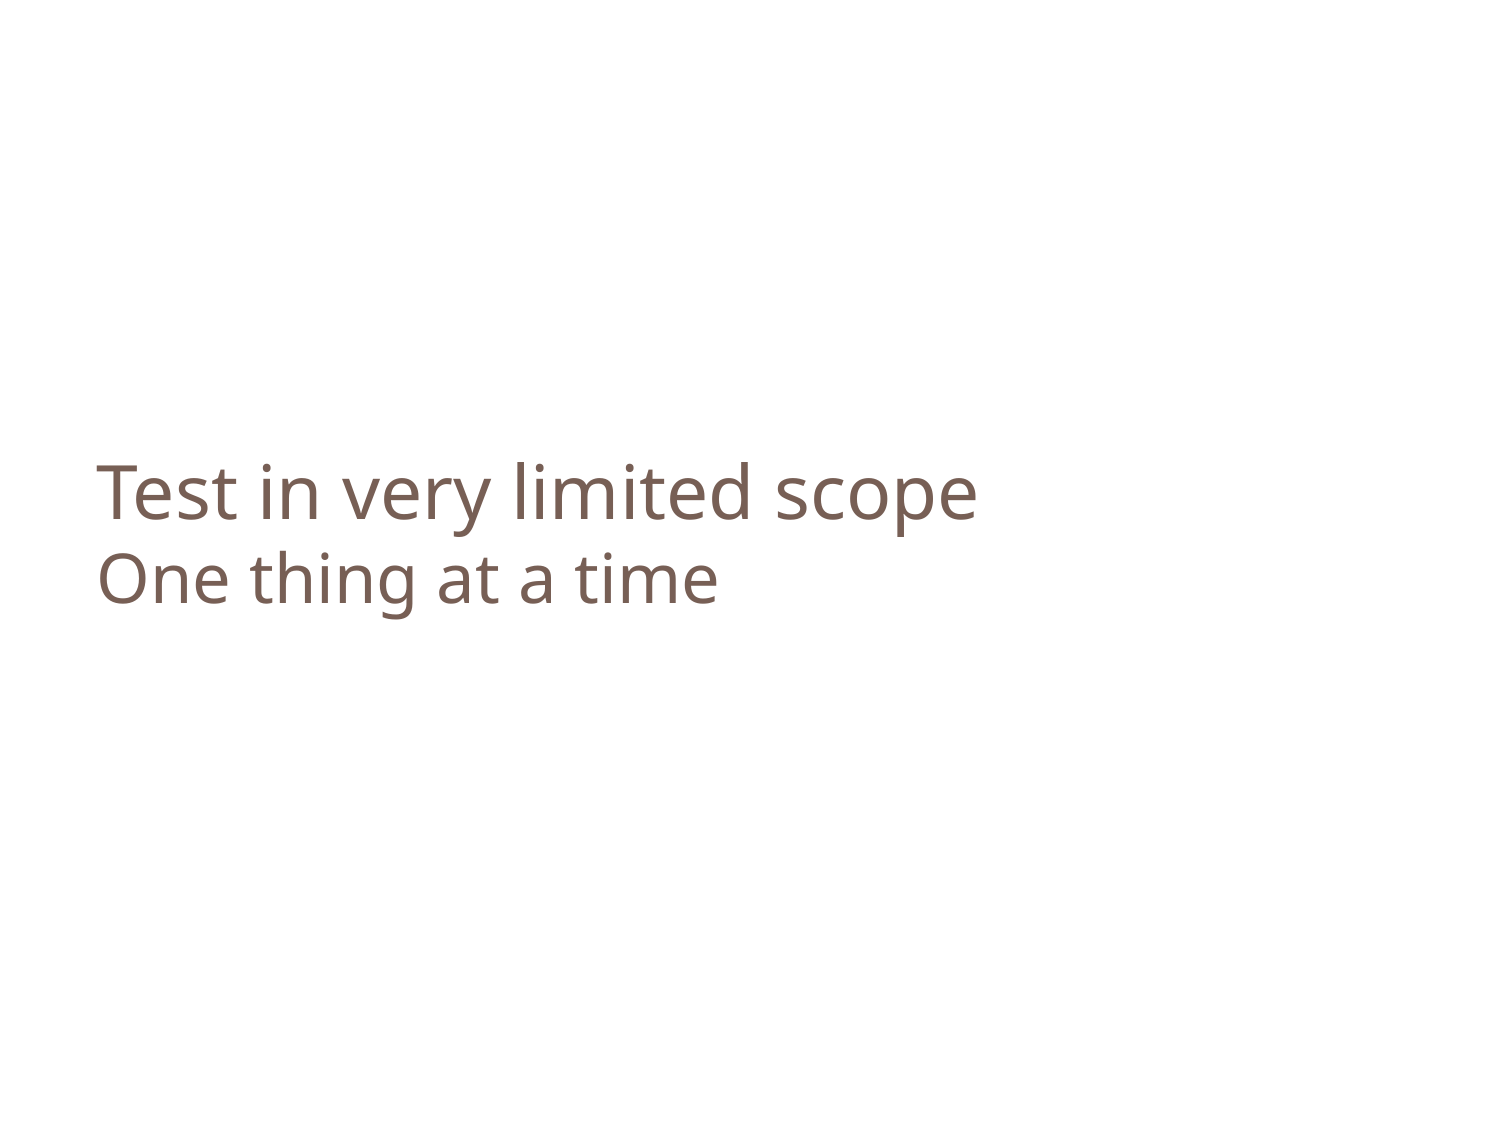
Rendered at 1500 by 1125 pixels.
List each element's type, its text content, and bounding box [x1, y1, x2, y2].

title Test in very limited scope One thing at a time [81, 437, 1500, 625]
